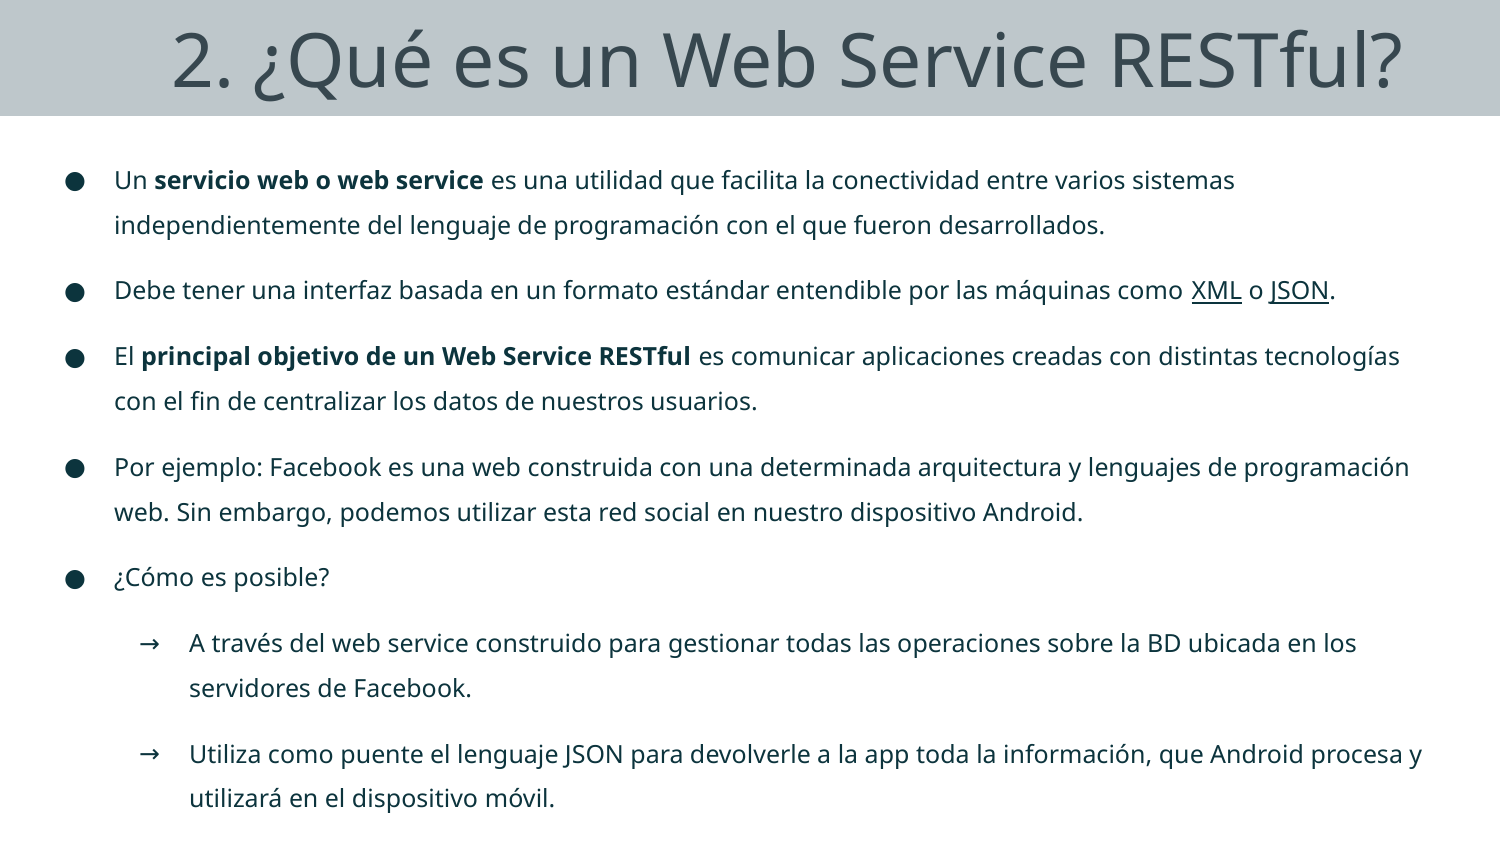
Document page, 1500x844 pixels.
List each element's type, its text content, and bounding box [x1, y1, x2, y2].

title 2. ¿Qué es un Web Service RESTful? [0, 0, 1500, 116]
text_box Un servicio web o web service es una utilidad que facilita la conectividad entre varios sistemas independientemente del lenguaje de programación con el que fueron desarrollados. Debe tener una interfaz basada en un formato estándar entendible por las máquinas como XML o JSON. El principal objetivo de un Web Service RESTful es comunicar aplicaciones creadas con distintas tecnologías con el fin de centralizar los datos de nuestros usuarios. Por ejemplo: Facebook es una web construida con una determinada arquitectura y lenguajes de programación web. Sin embargo, podemos utilizar esta red social en nuestro dispositivo Android. ¿Cómo es posible? A través del web service construido para gestionar todas las operaciones sobre la BD ubicada en los servidores de Facebook. Utiliza como puente el lenguaje JSON para devolverle a la app toda la información, que Android procesa y utilizará en el dispositivo móvil. [24, 134, 1455, 823]
